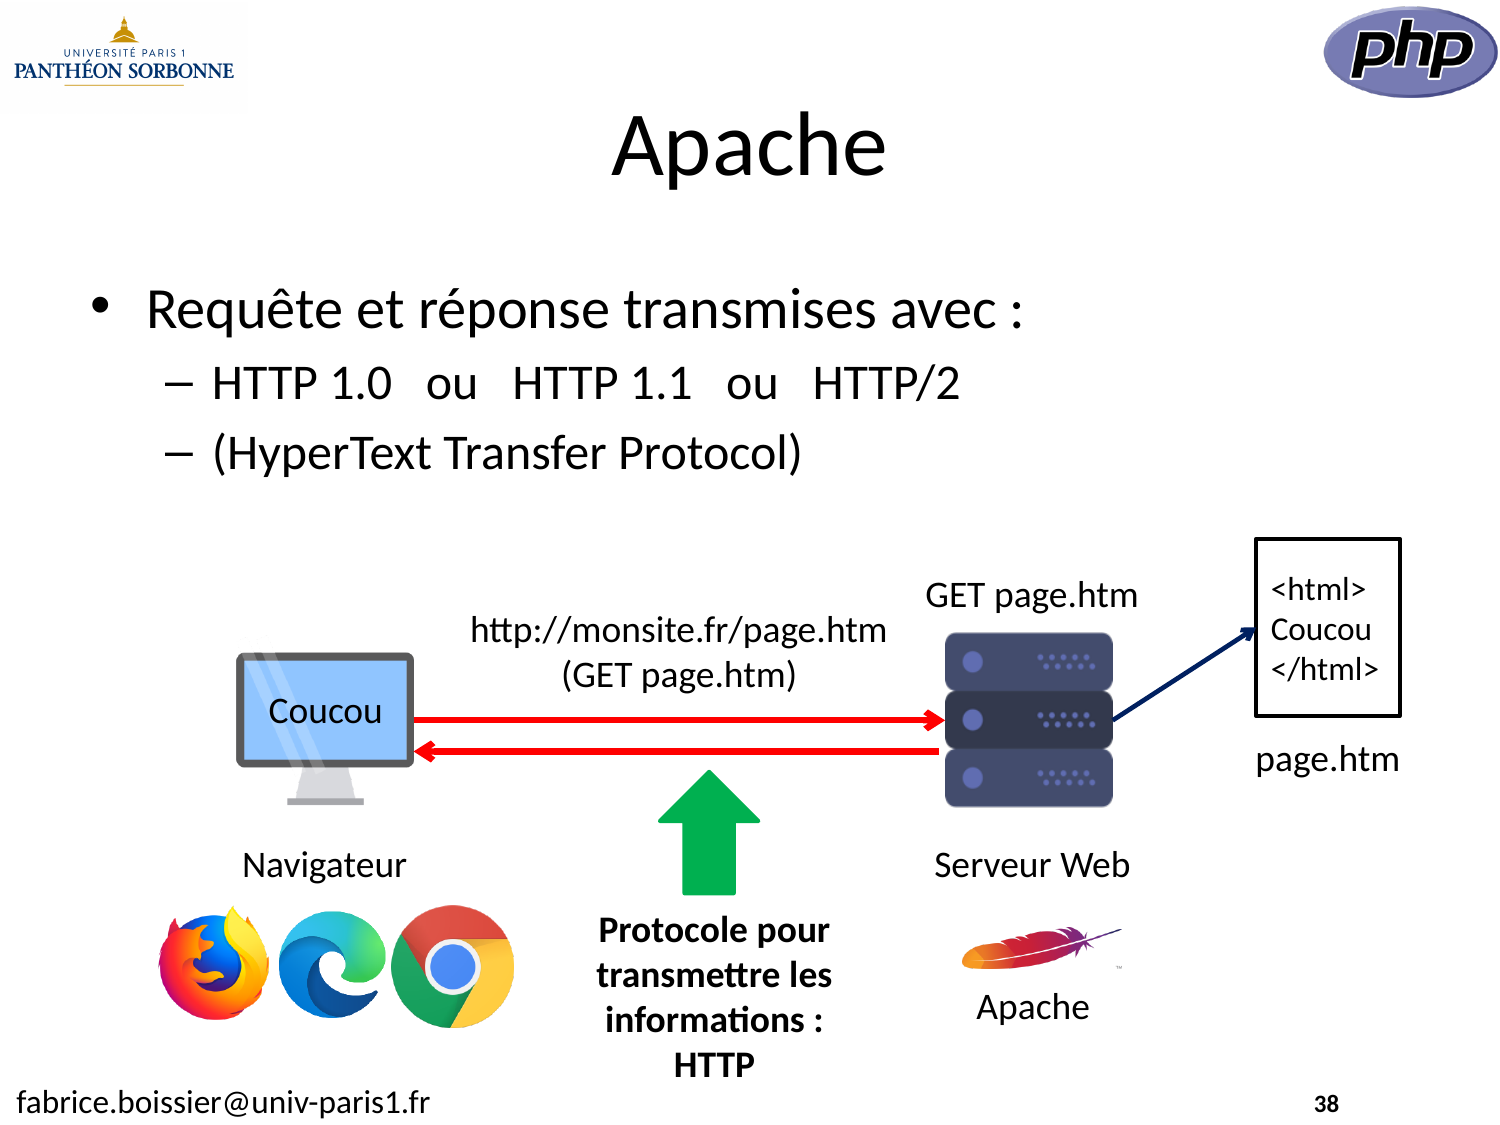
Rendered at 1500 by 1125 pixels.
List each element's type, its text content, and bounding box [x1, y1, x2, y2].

title Apache [75, 45, 1425, 233]
text_box http://monsite.fr/page.htm (GET page.htm) [419, 597, 939, 703]
text_box [658, 769, 761, 896]
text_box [1232, 538, 1424, 788]
picture [944, 631, 1113, 810]
picture [0, 2, 248, 114]
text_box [1112, 627, 1257, 721]
text_box Navigateur [218, 832, 431, 893]
picture [1321, 0, 1500, 119]
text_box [154, 904, 514, 1028]
text_box GET page.htm [903, 562, 1162, 623]
list Requête et réponse transmises avec : HTTP 1.0 ou HTTP 1.1 ou HTTP/2 (HyperText Transfer Protocol) [75, 262, 1425, 1005]
text_box Protocole pour transmettre les informations : HTTP [513, 897, 916, 1092]
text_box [938, 926, 1129, 1036]
picture [236, 631, 414, 810]
text_box Serveur Web [879, 832, 1186, 893]
slide_number 38 [1151, 1072, 1500, 1125]
